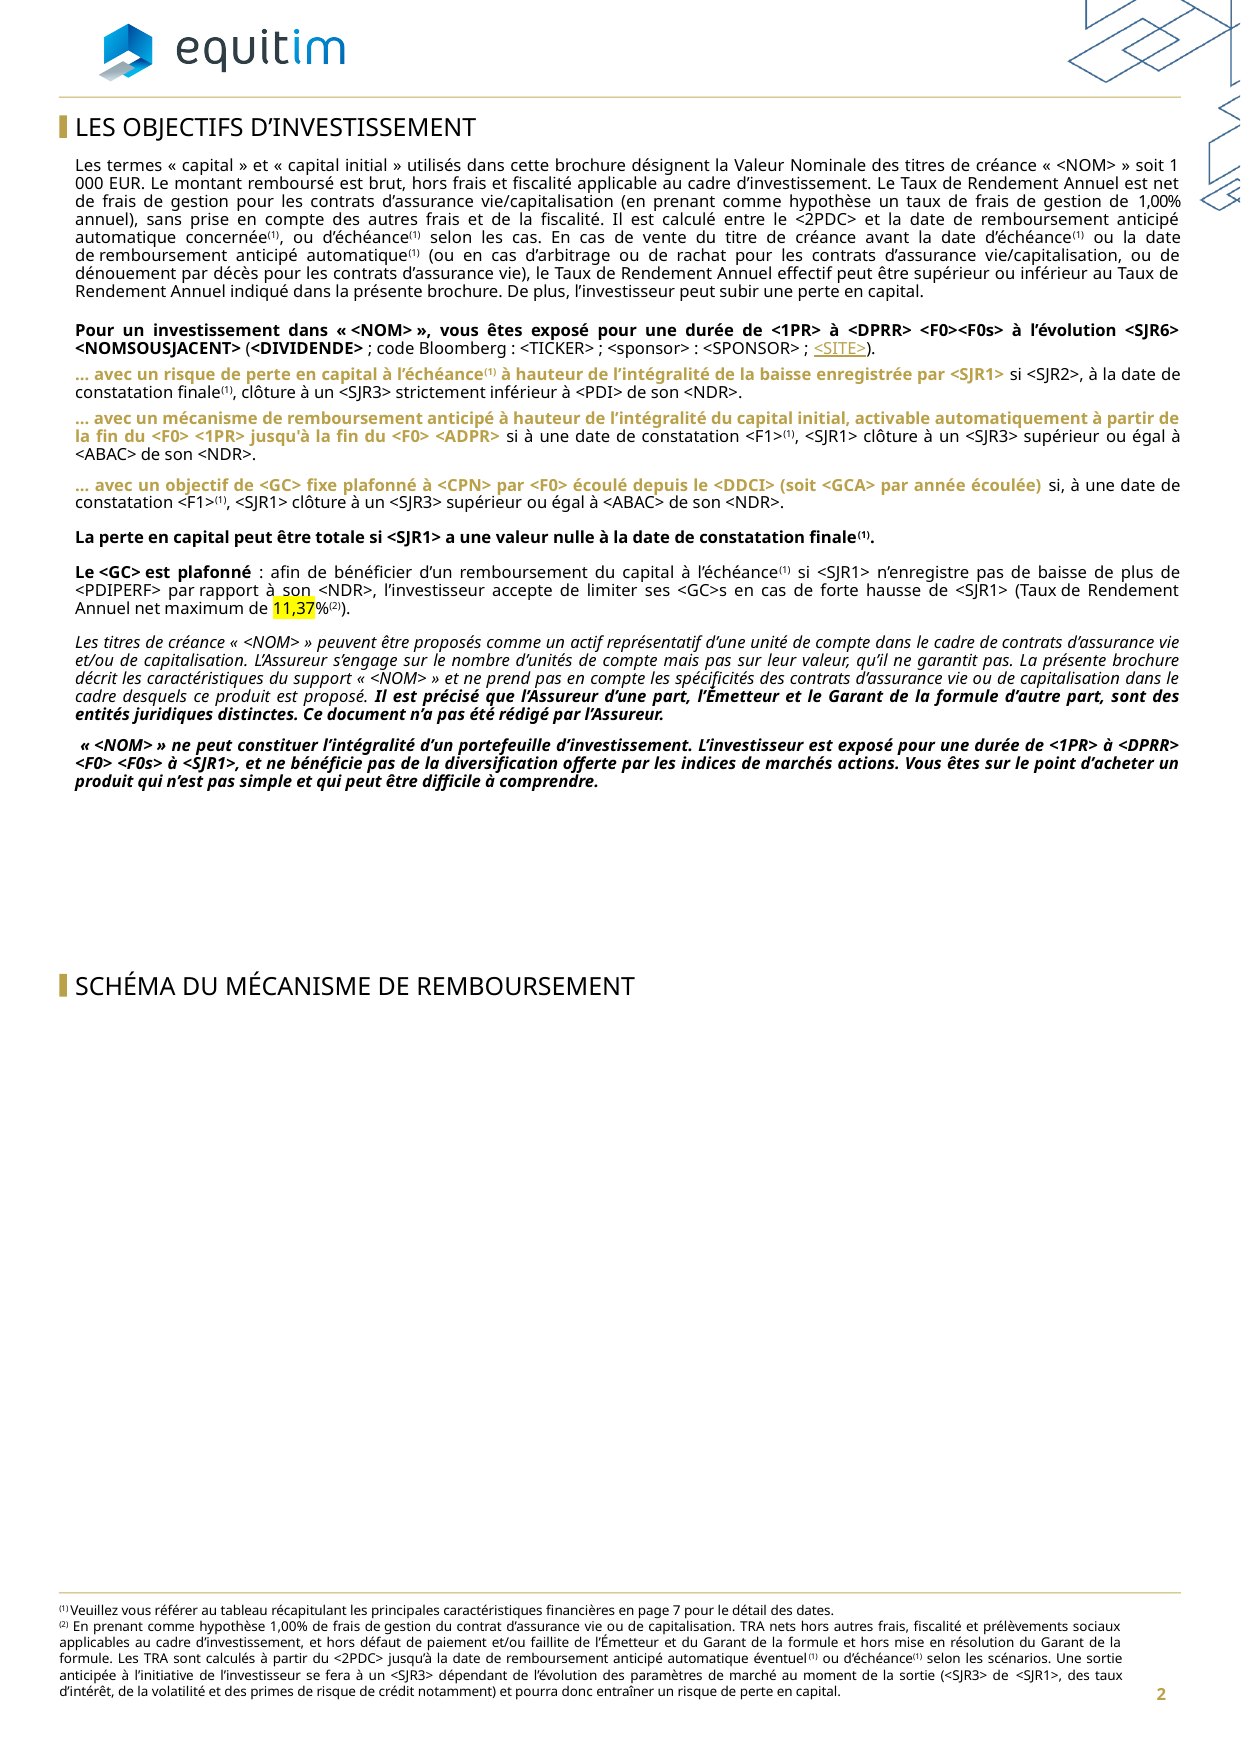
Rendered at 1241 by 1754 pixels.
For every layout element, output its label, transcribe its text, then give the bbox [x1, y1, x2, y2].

text_box Les termes « capital » et « capital initial » utilisés dans cette brochure désignent la Valeur Nominale des titres de créance « <NOM> » soit 1 000 EUR. Le montant remboursé est brut, hors frais et fiscalité applicable au cadre d’investissement. Le Taux de Rendement Annuel est net de frais de gestion pour les contrats d’assurance vie/capitalisation (en prenant comme hypothèse un taux de frais de gestion de 1,00% annuel), sans prise en compte des autres frais et de la fiscalité. Il est calculé entre le <2PDC> et la date de remboursement anticipé automatique concernée(1), ou d’échéance(1) selon les cas. En cas de vente du titre de créance avant la date d’échéance(1) ou la date de remboursement anticipé automatique(1) (ou en cas d’arbitrage ou de rachat pour les contrats d’assurance vie/capitalisation, ou de dénouement par décès pour les contrats d’assurance vie), le Taux de Rendement Annuel effectif peut être supérieur ou inférieur au Taux de Rendement Annuel indiqué dans la présente brochure. De plus, l’investisseur peut subir une perte en capital. Pour un investissement dans « <NOM> », vous êtes exposé pour une durée de <1PR> à <DPRR> <F0><F0s> à l’évolution <SJR6> <NOMSOUSJACENT> (<DIVIDENDE> ; code Bloomberg : <TICKER> ; <sponsor> : <SPONSOR> ; <SITE>). … avec un risque de perte en capital à l’échéance(1) à hauteur de l’intégralité de la baisse enregistrée par <SJR1> si <SJR2>, à la date de constatation finale(1), clôture à un <SJR3> strictement inférieur à <PDI> de son <NDR>. … avec un mécanisme de remboursement anticipé à hauteur de l’intégralité du capital initial, activable automatiquement à partir de la fin du <F0> <1PR> jusqu'à la fin du <F0> <ADPR> si à une date de constatation <F1>(1), <SJR1> clôture à un <SJR3> supérieur ou égal à <ABAC> de son <NDR>. … avec un objectif de <GC> fixe plafonné à <CPN> par <F0> écoulé depuis le <DDCI> (soit <GCA> par année écoulée) si, à une date de constatation <F1>(1), <SJR1> clôture à un <SJR3> supérieur ou égal à <ABAC> de son <NDR>. La perte en capital peut être totale si <SJR1> a une valeur nulle à la date de constatation finale(1). Le <GC> est plafonné : afin de bénéficier d’un remboursement du capital à l’échéance(1) si <SJR1> n’enregistre pas de baisse de plus de <PDIPERF> par rapport à son <NDR>, l’investisseur accepte de limiter ses <GC>s en cas de forte hausse de <SJR1> (Taux de Rendement Annuel net maximum de 11,37%(2)). Les titres de créance « <NOM> » peuvent être proposés comme un actif représentatif d’une unité de compte dans le cadre de contrats d’assurance vie et/ou de capitalisation. L’Assureur s’engage sur le nombre d’unités de compte mais pas sur leur valeur, qu’il ne garantit pas. La présente brochure décrit les caractéristiques du support « <NOM> » et ne prend pas en compte les spécificités des contrats d’assurance vie ou de capitalisation dans le cadre desquels ce produit est proposé. Il est précisé que l’Assureur d’une part, l’Émetteur et le Garant de la formule d’autre part, sont des entités juridiques distinctes. Ce document n’a pas été rédigé par l’Assureur. « <NOM> » ne peut constituer l’intégralité d’un portefeuille d’investissement. L’investisseur est exposé pour une durée de <1PR> à <DPRR> <F0> <F0s> à <SJR1>, et ne bénéficie pas de la diversification offerte par les indices de marchés actions. Vous êtes sur le point d’acheter un produit qui n’est pas simple et qui peut être difficile à comprendre. [75, 157, 1181, 791]
text_box SCHÉMA DU MÉCANISME DE REMBOURSEMENT [75, 968, 772, 1007]
text_box (1) Veuillez vous référer au tableau récapitulant les principales caractéristiques financières en page 7 pour le détail des dates. (2) En prenant comme hypothèse 1,00% de frais de gestion du contrat d’assurance vie ou de capitalisation. TRA nets hors autres frais, fiscalité et prélèvements sociaux applicables au cadre d’investissement, et hors défaut de paiement et/ou faillite de l’Émetteur et du Garant de la formule et hors mise en résolution du Garant de la formule. Les TRA sont calculés à partir du <2PDC> jusqu’à la date de remboursement anticipé automatique éventuel(1) ou d’échéance(1) selon les scénarios. Une sortie anticipée à l’initiative de l’investisseur se fera à un <SJR3> dépendant de l’évolution des paramètres de marché au moment de la sortie (<SJR3> de <SJR1>, des taux d’intérêt, de la volatilité et des primes de risque de crédit notamment) et pourra donc entraîner un risque de perte en capital. [59, 1601, 1123, 1700]
picture [1067, 0, 1241, 211]
text_box [59, 115, 67, 138]
slide_number 2 [1122, 1664, 1182, 1728]
picture [77, 3, 367, 97]
text_box [59, 973, 67, 997]
text_box LES OBJECTIFS D’INVESTISSEMENT [75, 109, 551, 148]
